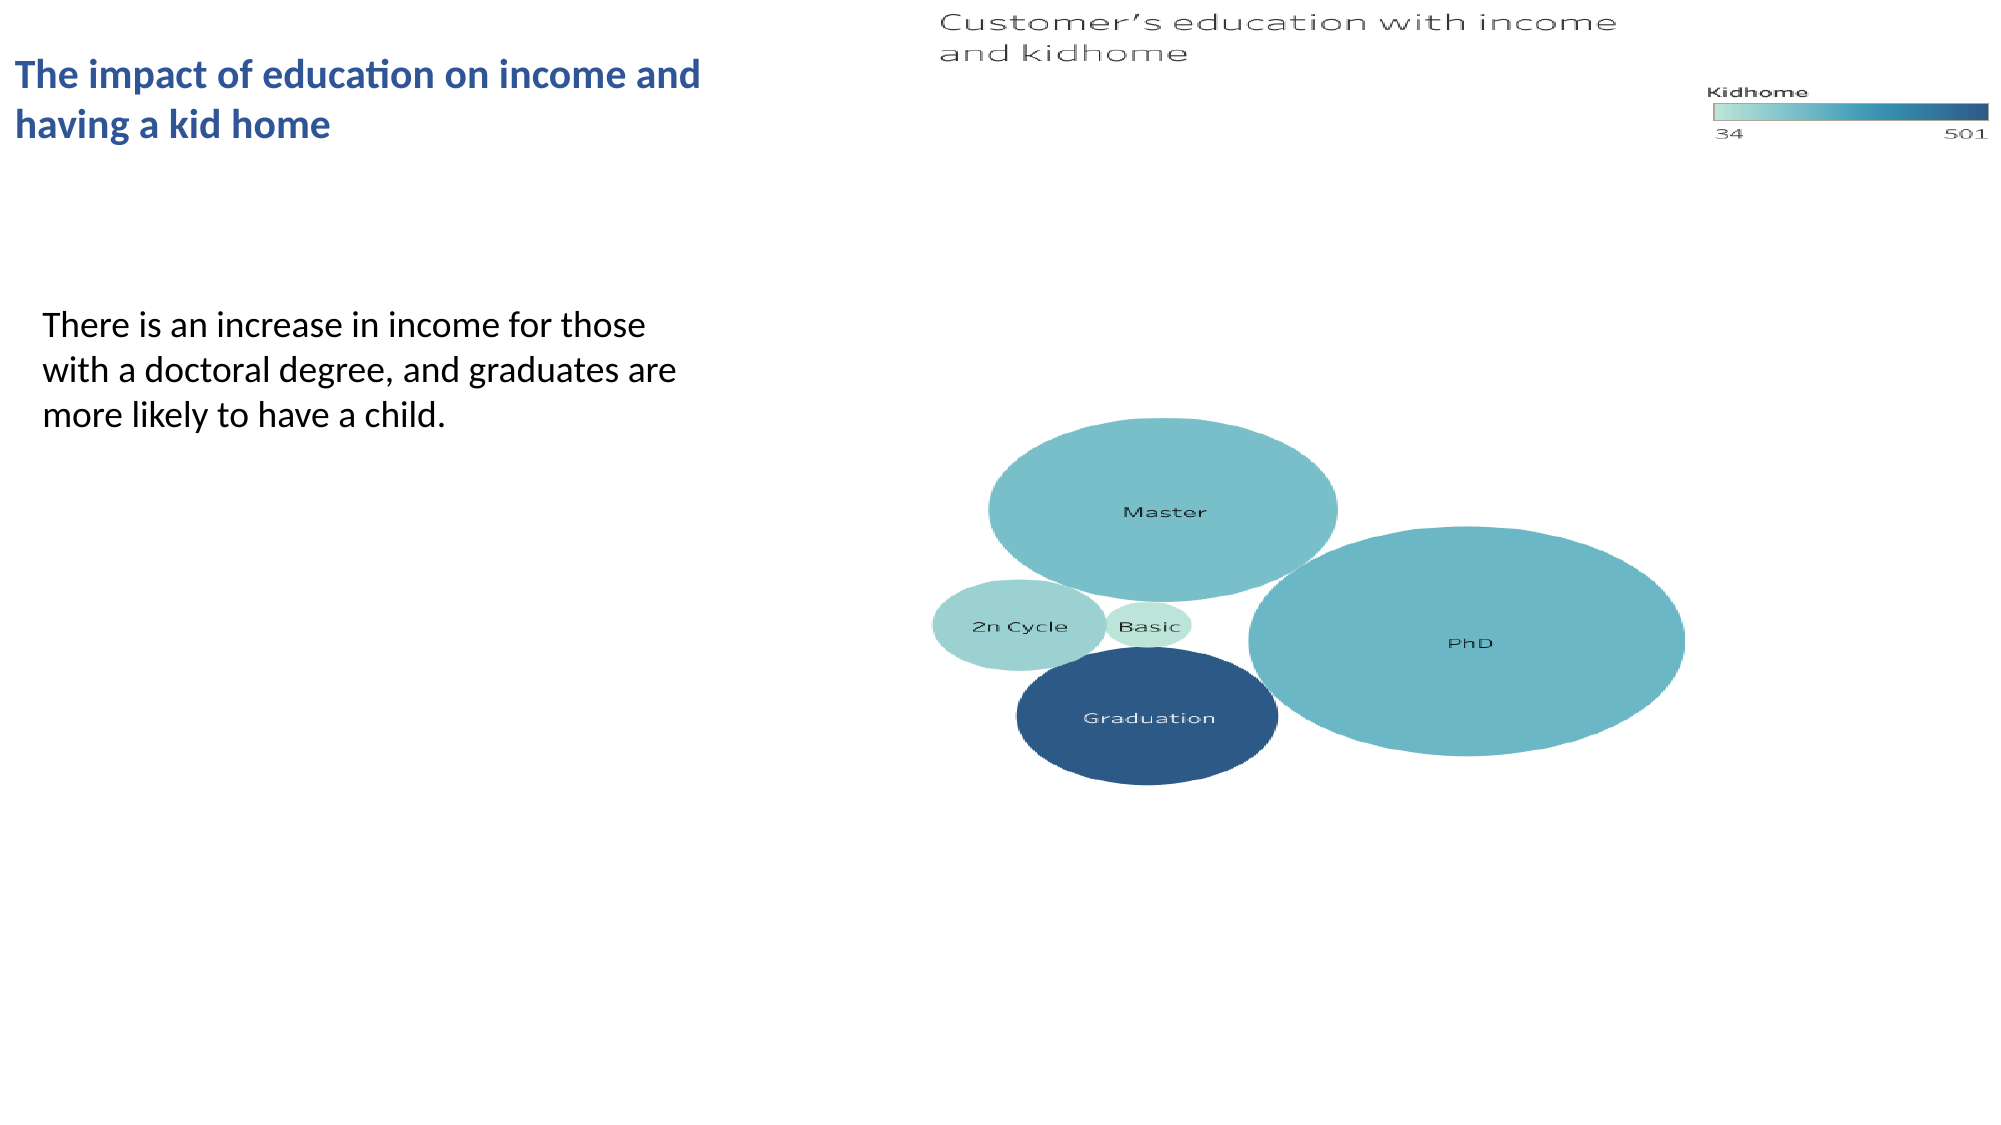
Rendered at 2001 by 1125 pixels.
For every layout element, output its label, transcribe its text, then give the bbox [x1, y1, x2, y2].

picture [930, 0, 2000, 1125]
text_box The impact of education on income and having a kid home [0, 39, 807, 155]
text_box There is an increase in income for those with a doctoral degree, and graduates are more likely to have a child. [27, 292, 694, 442]
